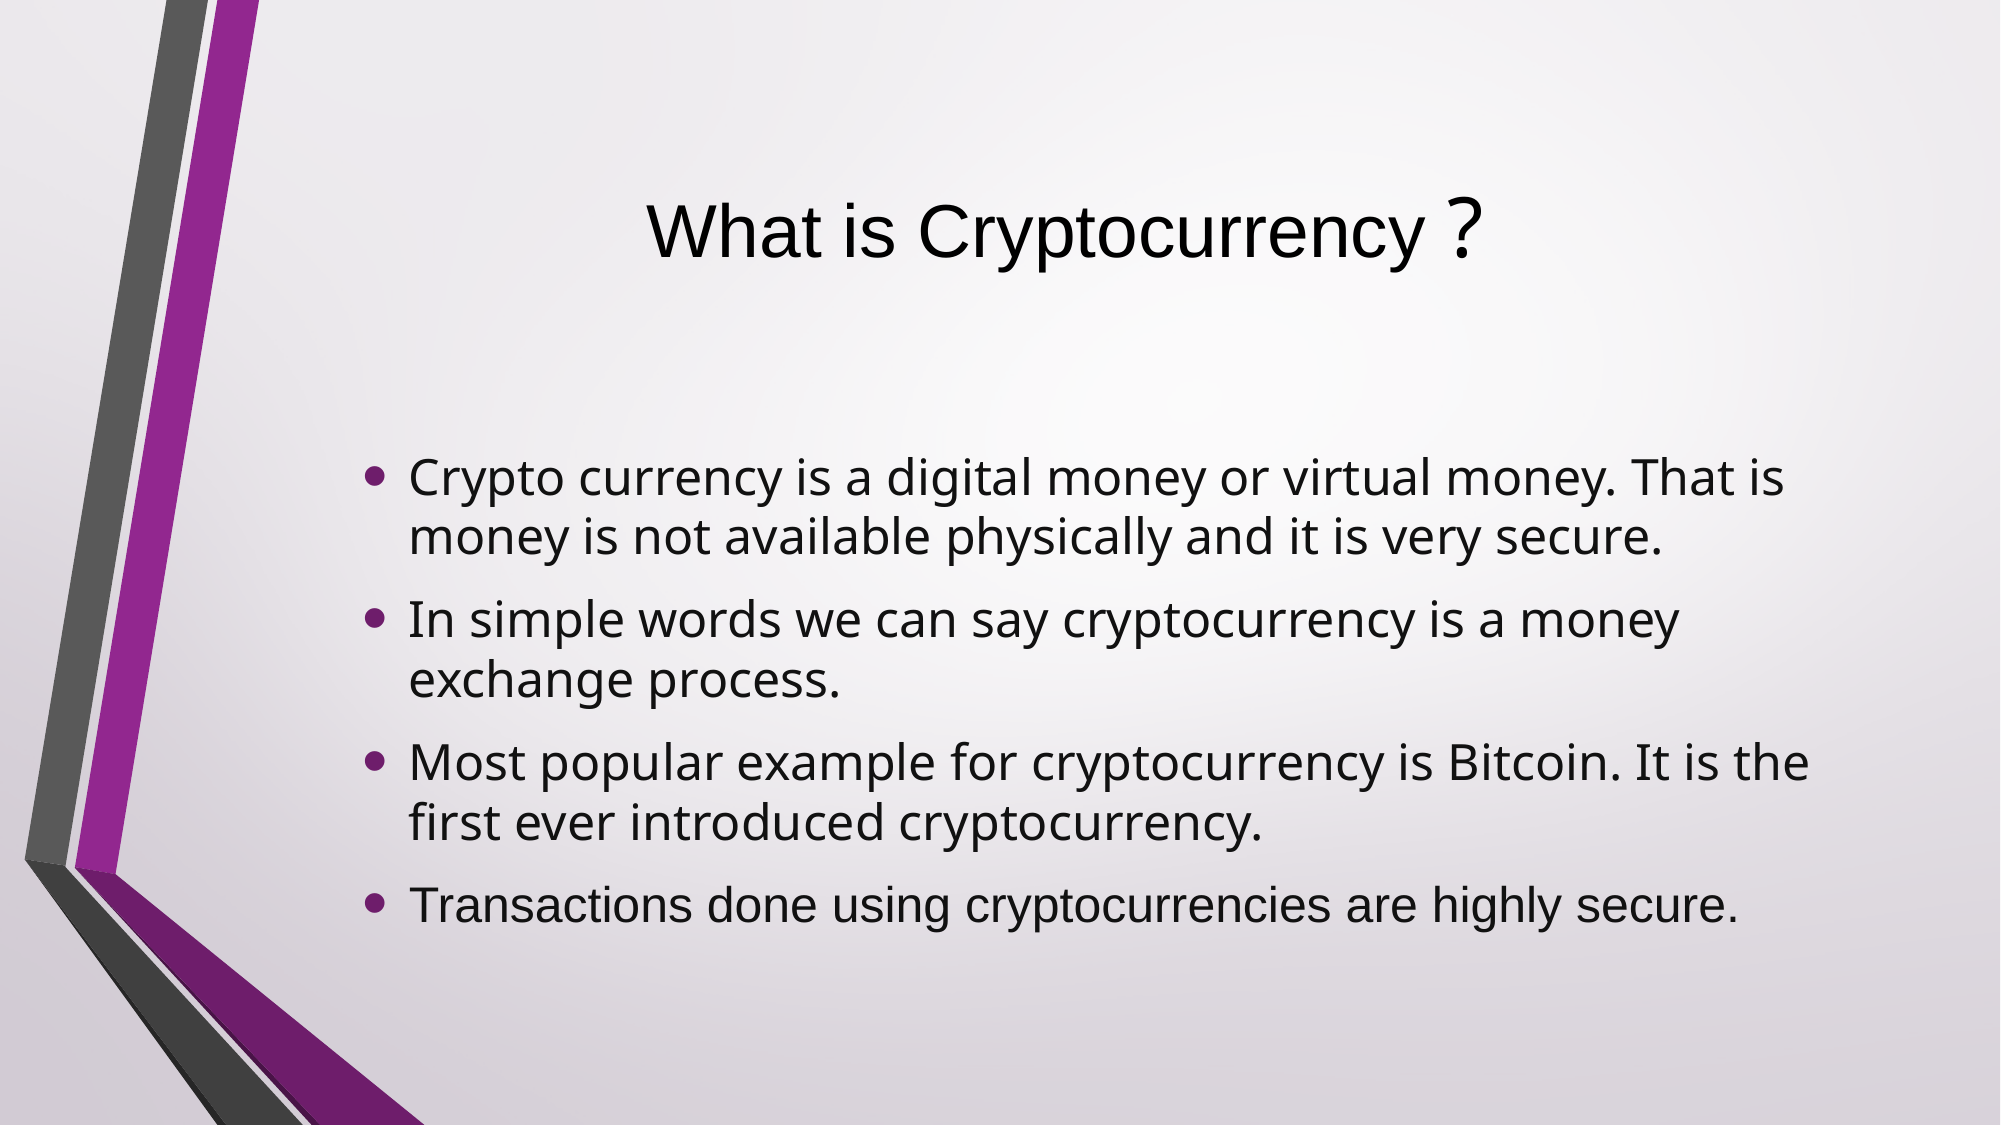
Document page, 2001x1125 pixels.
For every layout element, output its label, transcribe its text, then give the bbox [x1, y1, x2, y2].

list Crypto currency is a digital money or virtual money. That is money is not available physically and it is very secure. In simple words we can say cryptocurrency is a money exchange process. Most popular example for cryptocurrency is Bitcoin. It is the first ever introduced cryptocurrency. Transactions done using cryptocurrencies are highly secure. [347, 437, 1887, 950]
title What is Cryptocurrency ? [243, 112, 1887, 336]
